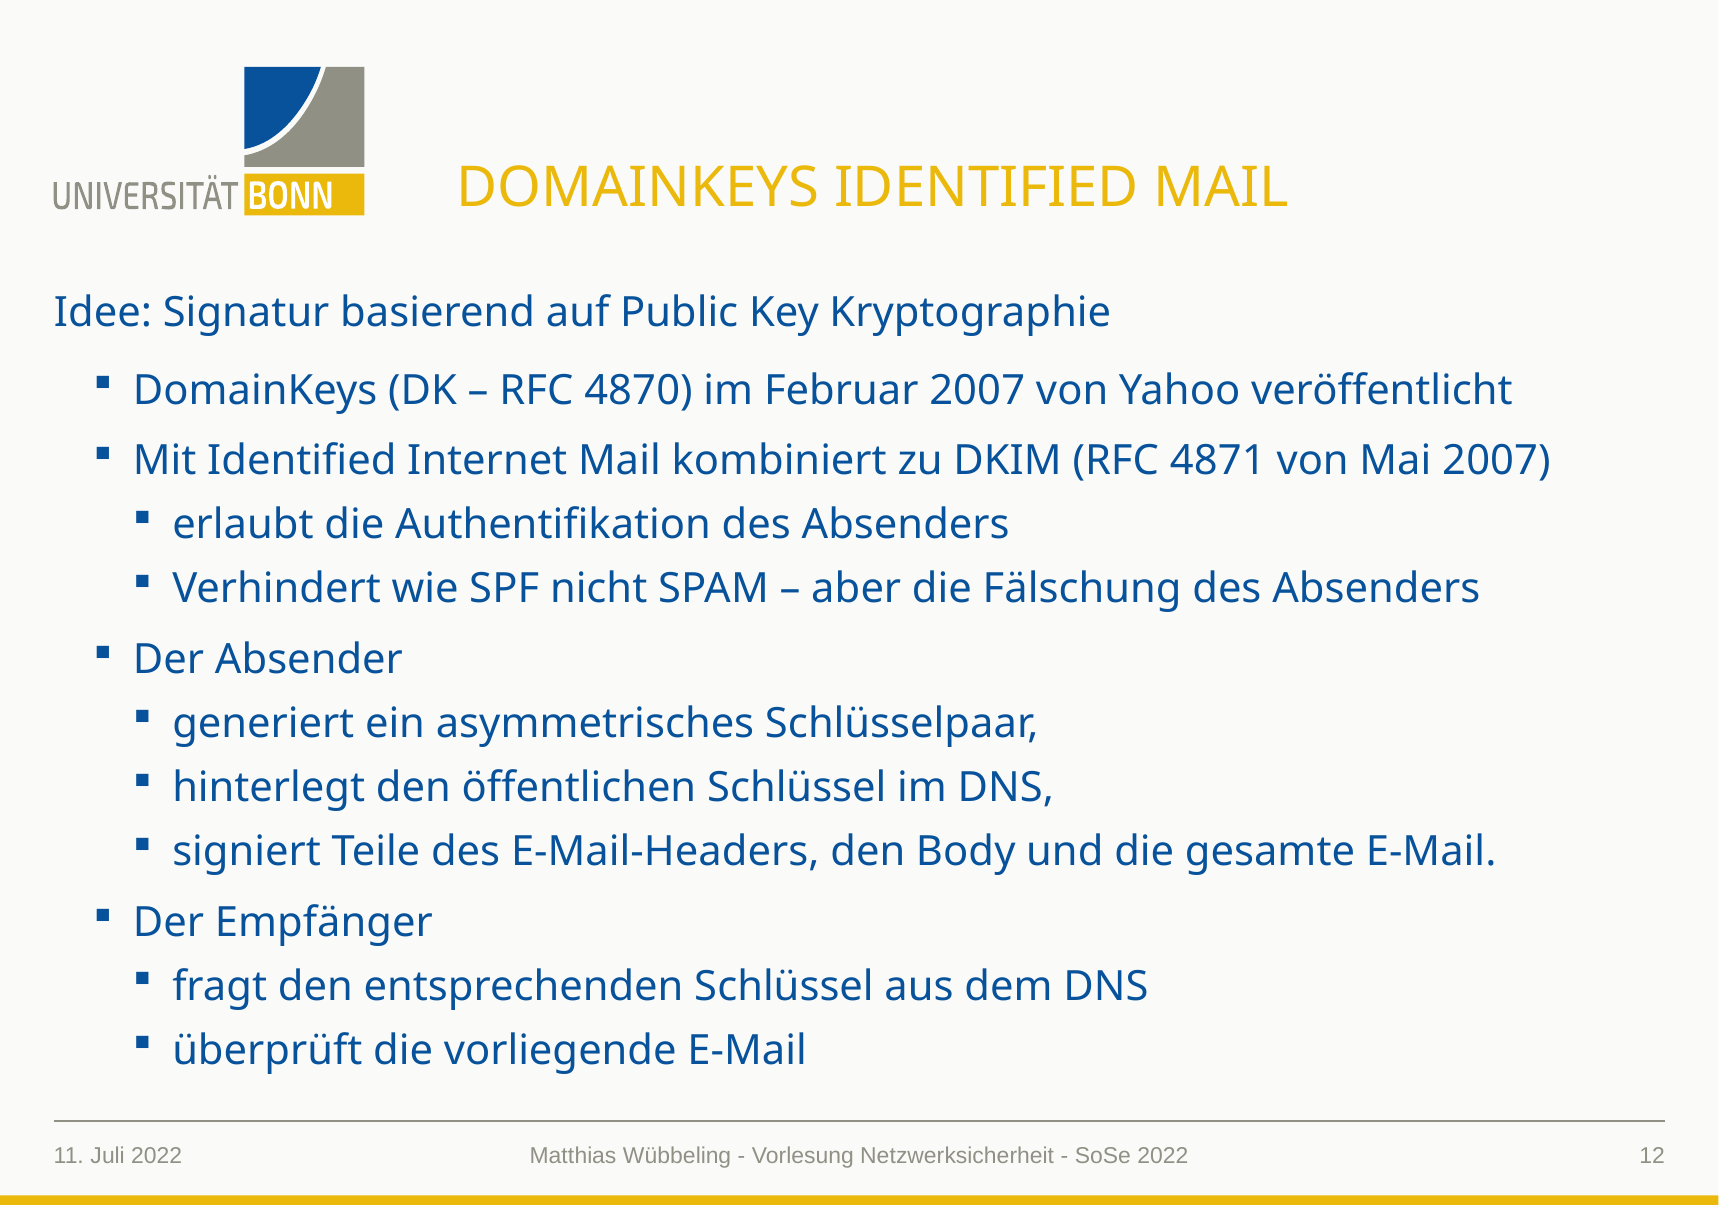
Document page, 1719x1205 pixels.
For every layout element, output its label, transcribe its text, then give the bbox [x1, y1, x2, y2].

slide_number 12 [1557, 1121, 1665, 1189]
picture [154, 732, 1564, 1103]
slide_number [53, 1121, 215, 1189]
title DomainKeys Identified Mail [456, 67, 1665, 218]
footer Matthias Wübbeling - Vorlesung Netzwerksicherheit - SoSe 2022 [389, 1121, 1329, 1189]
list Idee: Signatur basierend auf Public Key Kryptographie DomainKeys (DK – RFC 4870) im Februar 2007 von Yahoo veröffentlicht Mit Identified Internet Mail kombiniert zu DKIM (RFC 4871 von Mai 2007) erlaubt die Authentifikation des Absenders Verhindert wie SPF nicht SPAM – aber die Fälschung des Absenders Der Absender generiert ein asymmetrisches Schlüsselpaar, hinterlegt den öffentlichen Schlüssel im DNS, signiert Teile des E-Mail-Headers, den Body und die gesamte E-Mail. Der Empfänger fragt den entsprechenden Schlüssel aus dem DNS überprüft die vorliegende E-Mail [53, 284, 1665, 1055]
